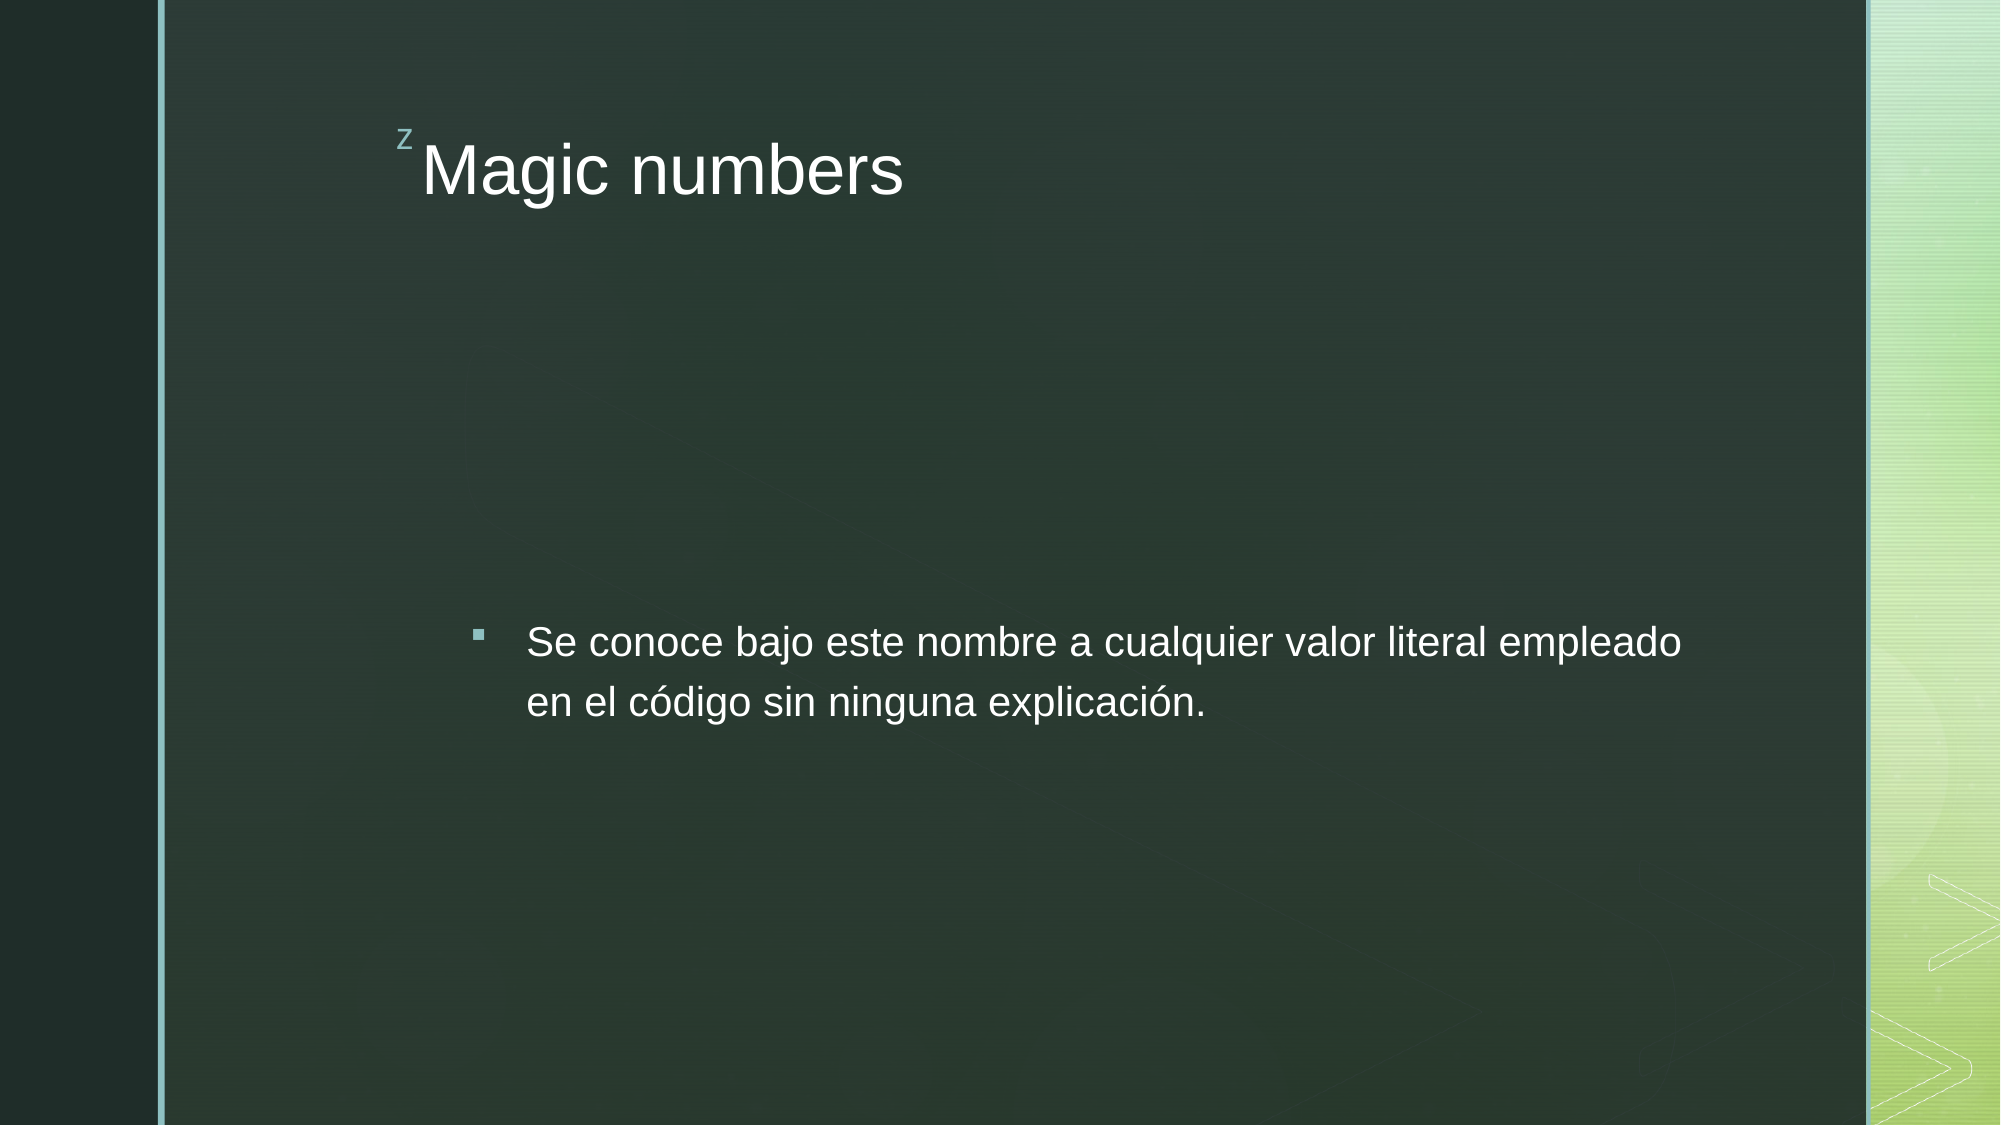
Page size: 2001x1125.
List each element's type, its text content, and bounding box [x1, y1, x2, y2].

title Magic numbers [0, 125, 921, 303]
list Se conoce bajo este nombre a cualquier valor literal empleado en el código sin ninguna explicación. [454, 336, 1734, 993]
picture [1871, 0, 2001, 1125]
